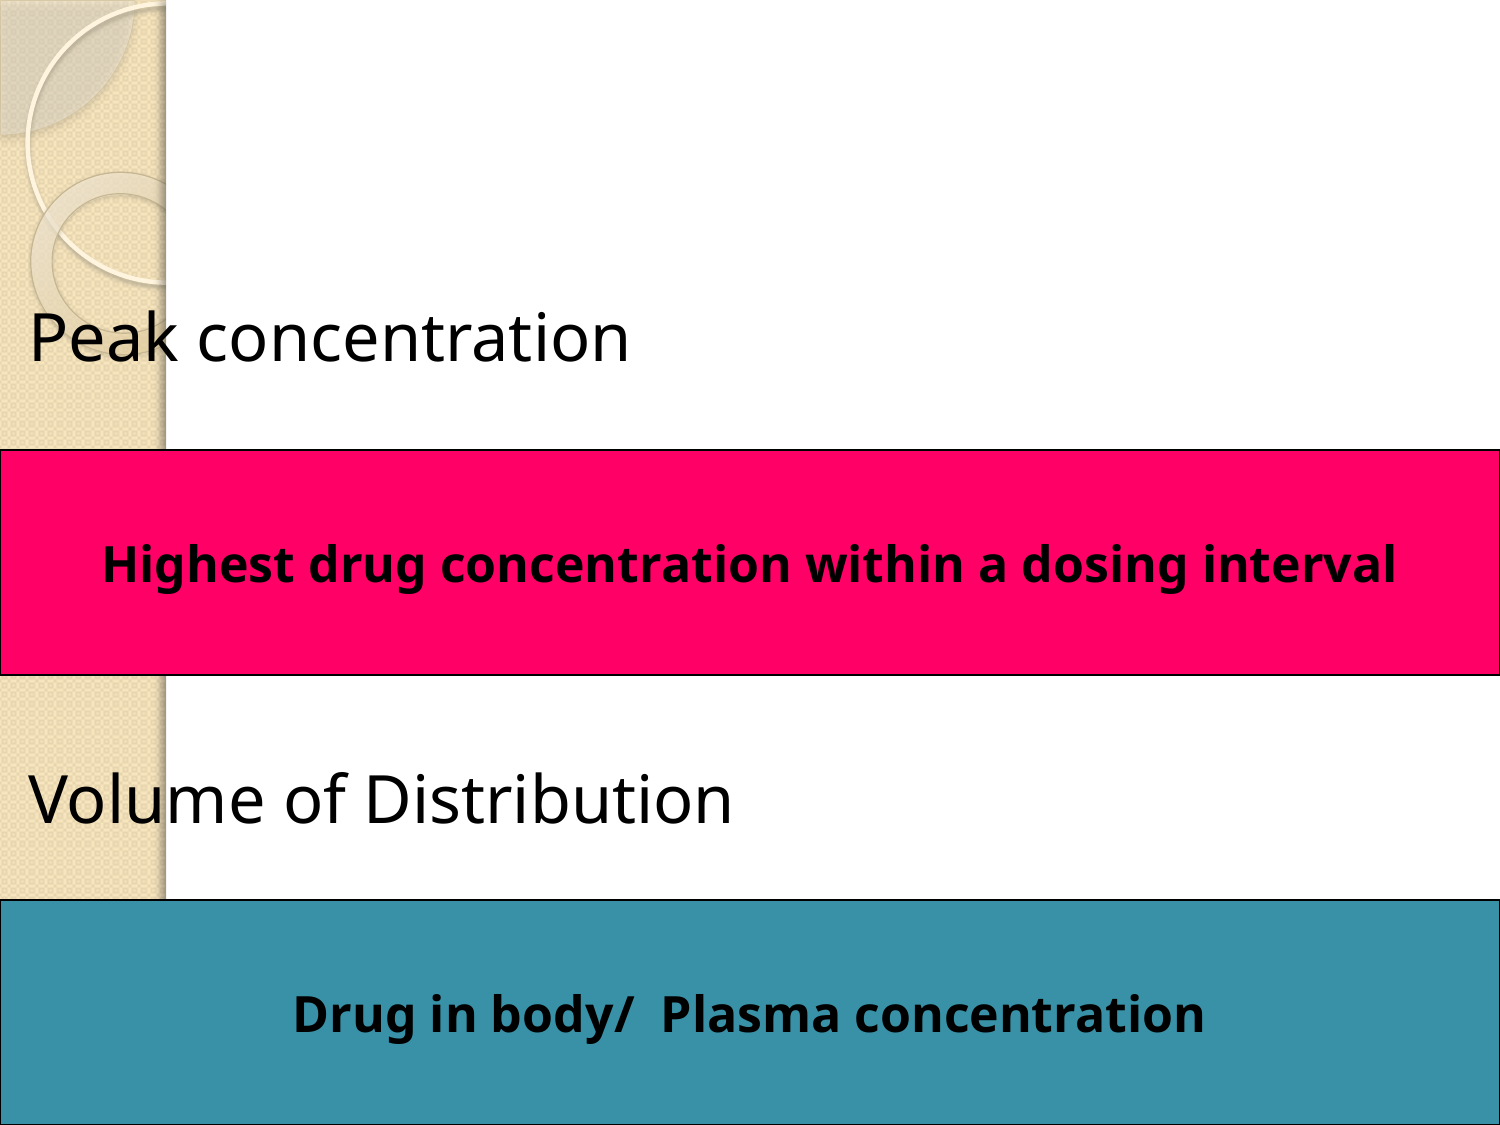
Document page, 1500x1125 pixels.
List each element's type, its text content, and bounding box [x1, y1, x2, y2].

text_box Highest drug concentration within a dosing interval [0, 449, 1500, 675]
text_box Drug in body/ Plasma concentration [0, 899, 1500, 1125]
list Peak concentration Volume of Distribution [0, 287, 1500, 449]
list Peak concentration Volume of Distribution [0, 675, 1500, 899]
